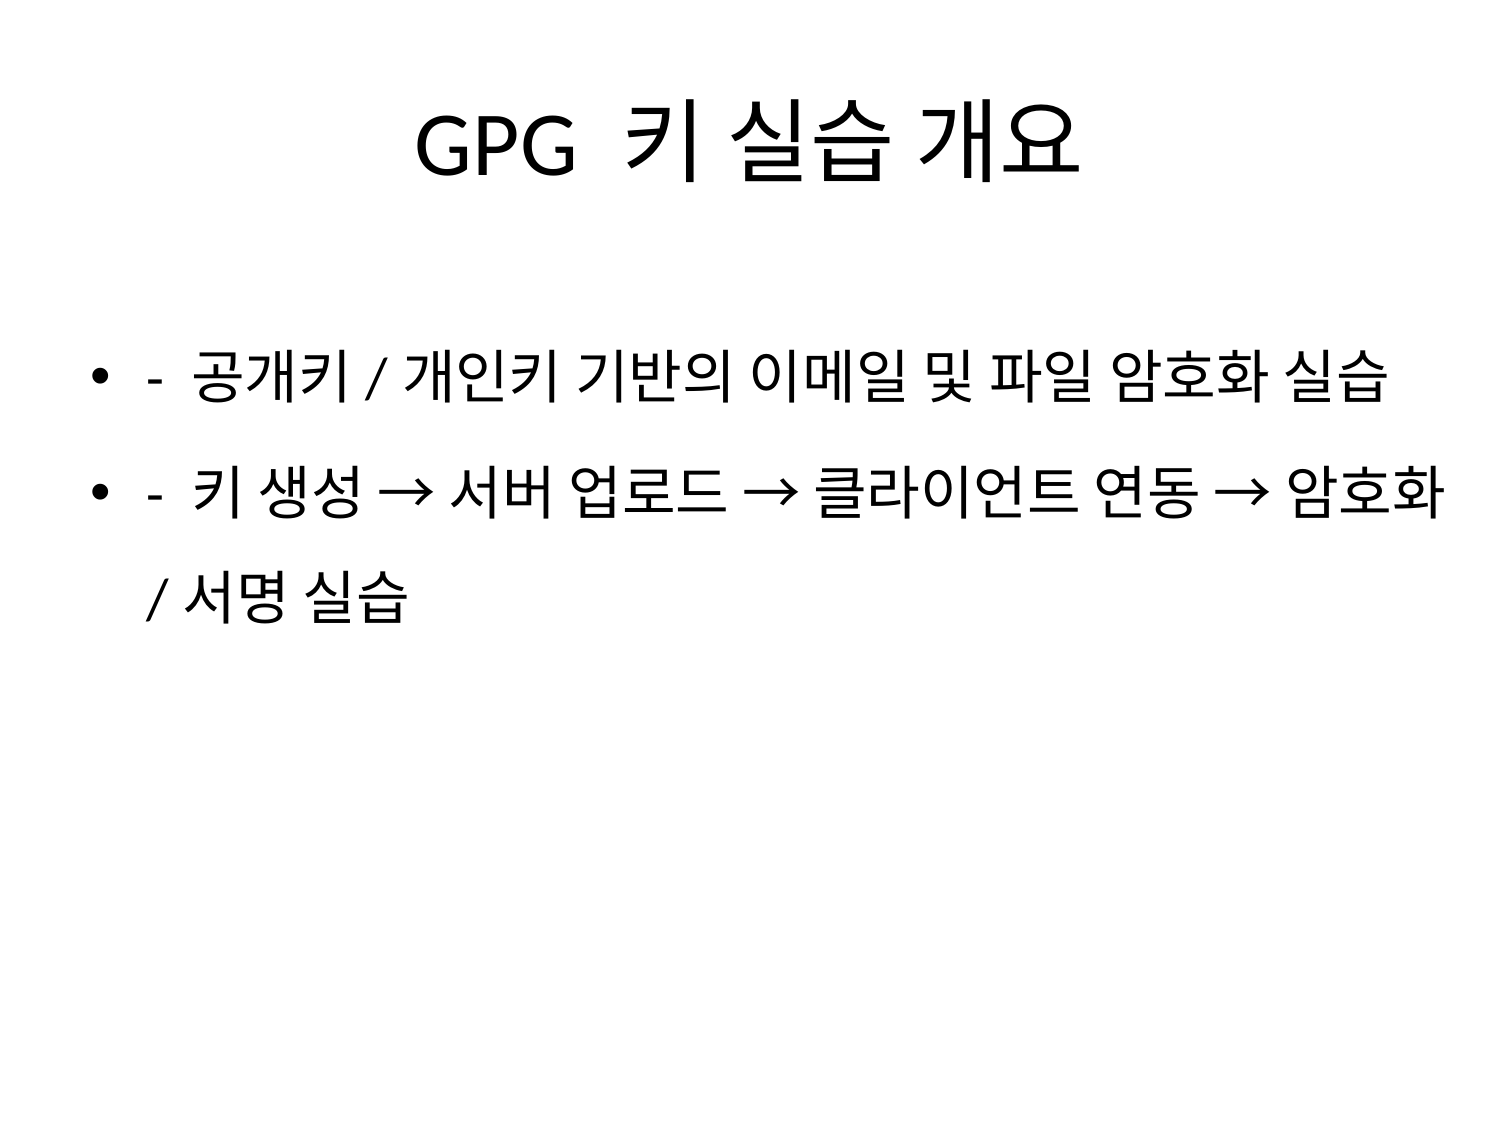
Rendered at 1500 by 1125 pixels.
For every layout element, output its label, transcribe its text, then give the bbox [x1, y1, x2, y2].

list - 공개키/개인키 기반의 이메일 및 파일 암호화 실습 - 키 생성 → 서버 업로드 → 클라이언트 연동 → 암호화/서명 실습 [75, 262, 1487, 1005]
title GPG 키 실습 개요 [75, 45, 1425, 233]
